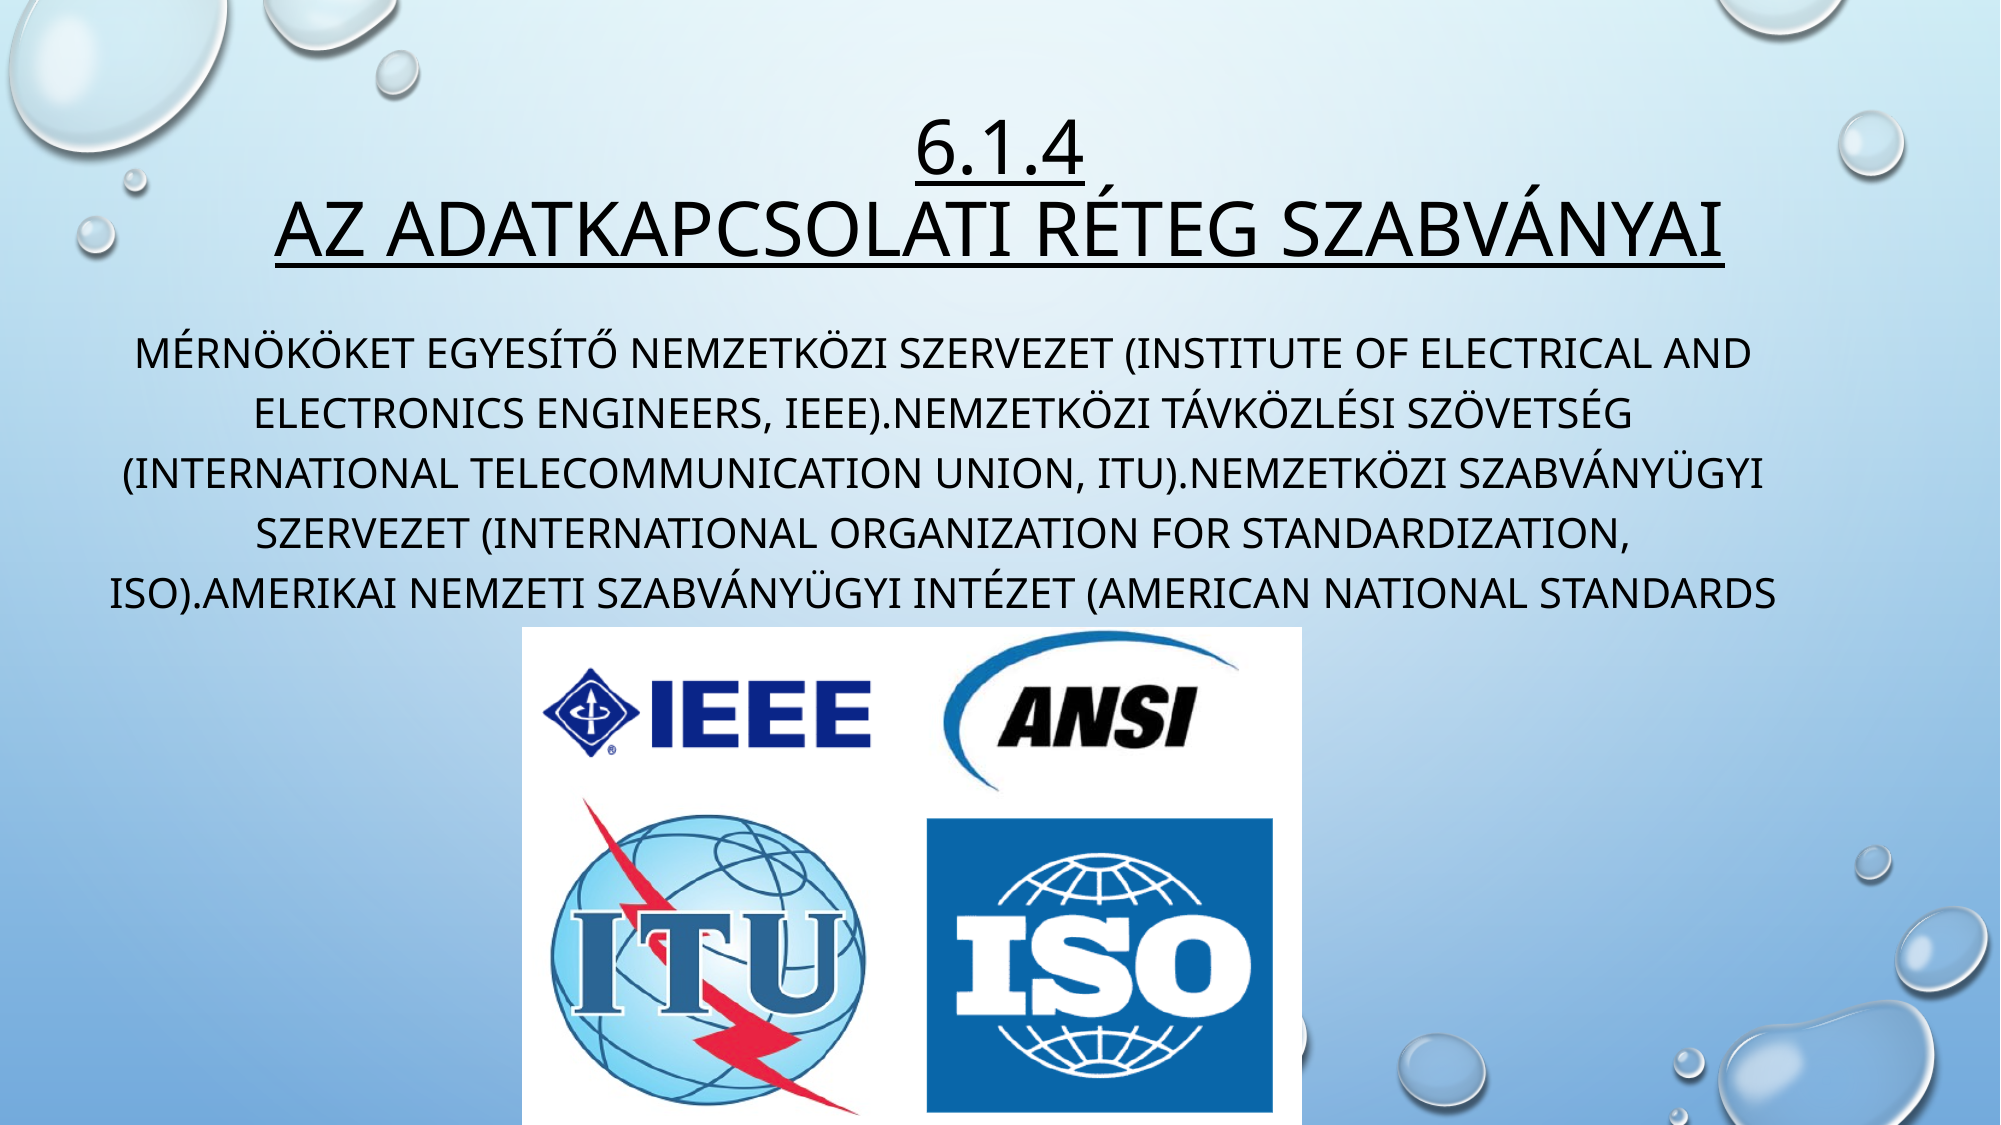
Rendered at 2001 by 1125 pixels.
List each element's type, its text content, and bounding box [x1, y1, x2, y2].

picture [0, 0, 2000, 1125]
list Mérnököket egyesítő nemzetközi szervezet (Institute of Electrical and Electronics Engineers, IEEE).nemzetközi Távközlési Szövetség (International Telecommunication Union, ITU).Nemzetközi Szabványügyi Szervezet (International Organization for Standardization, ISO).Amerikai Nemzeti Szabványügyi Intézet (American National Standards Institute, ANSI) [93, 309, 1794, 872]
title 6.1.4 Az adatkapcsolati réteg szabványai [149, 101, 1851, 364]
